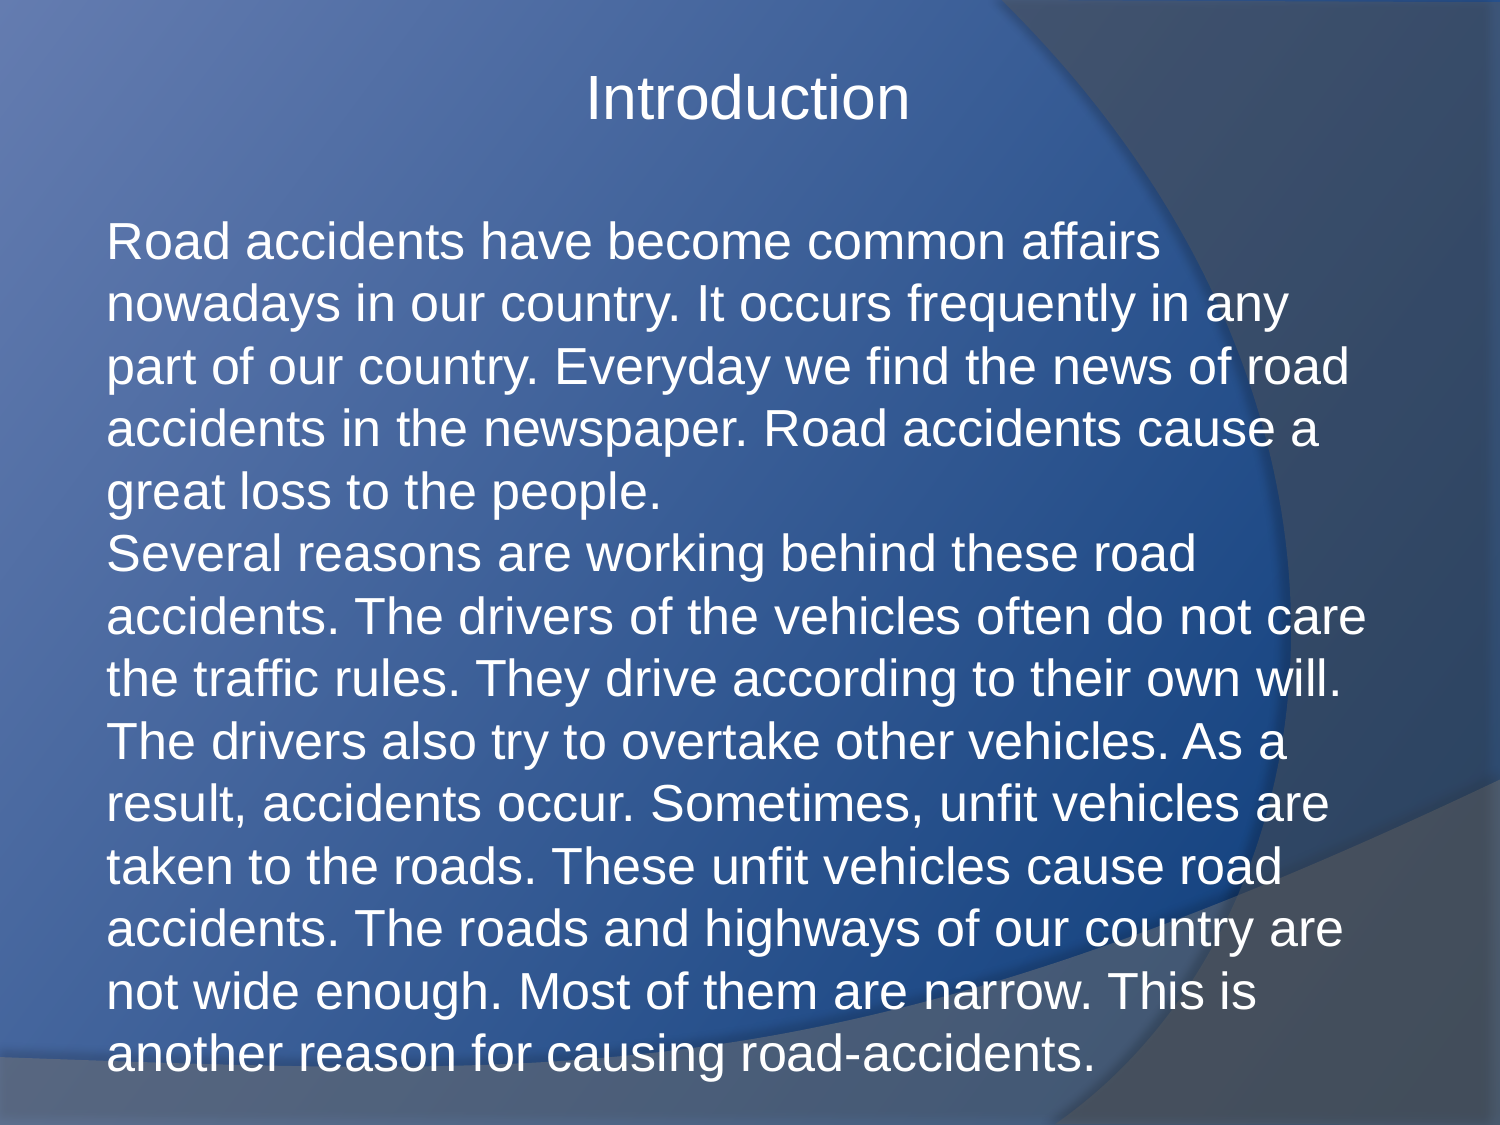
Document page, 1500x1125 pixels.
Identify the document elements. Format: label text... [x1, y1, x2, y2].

text_box Introduction Road accidents have become common affairs nowadays in our country. It occurs frequently in any part of our country. Everyday we find the news of road accidents in the newspaper. Road accidents cause a great loss to the people. Several reasons are working behind these road accidents. The drivers of the vehicles often do not care the traffic rules. They drive according to their own will. The drivers also try to overtake other vehicles. As a result, accidents occur. Sometimes, unfit vehicles are taken to the roads. These unfit vehicles cause road accidents. The roads and highways of our country are not wide enough. Most of them are narrow. This is another reason for causing road-accidents. [92, 49, 1405, 1090]
